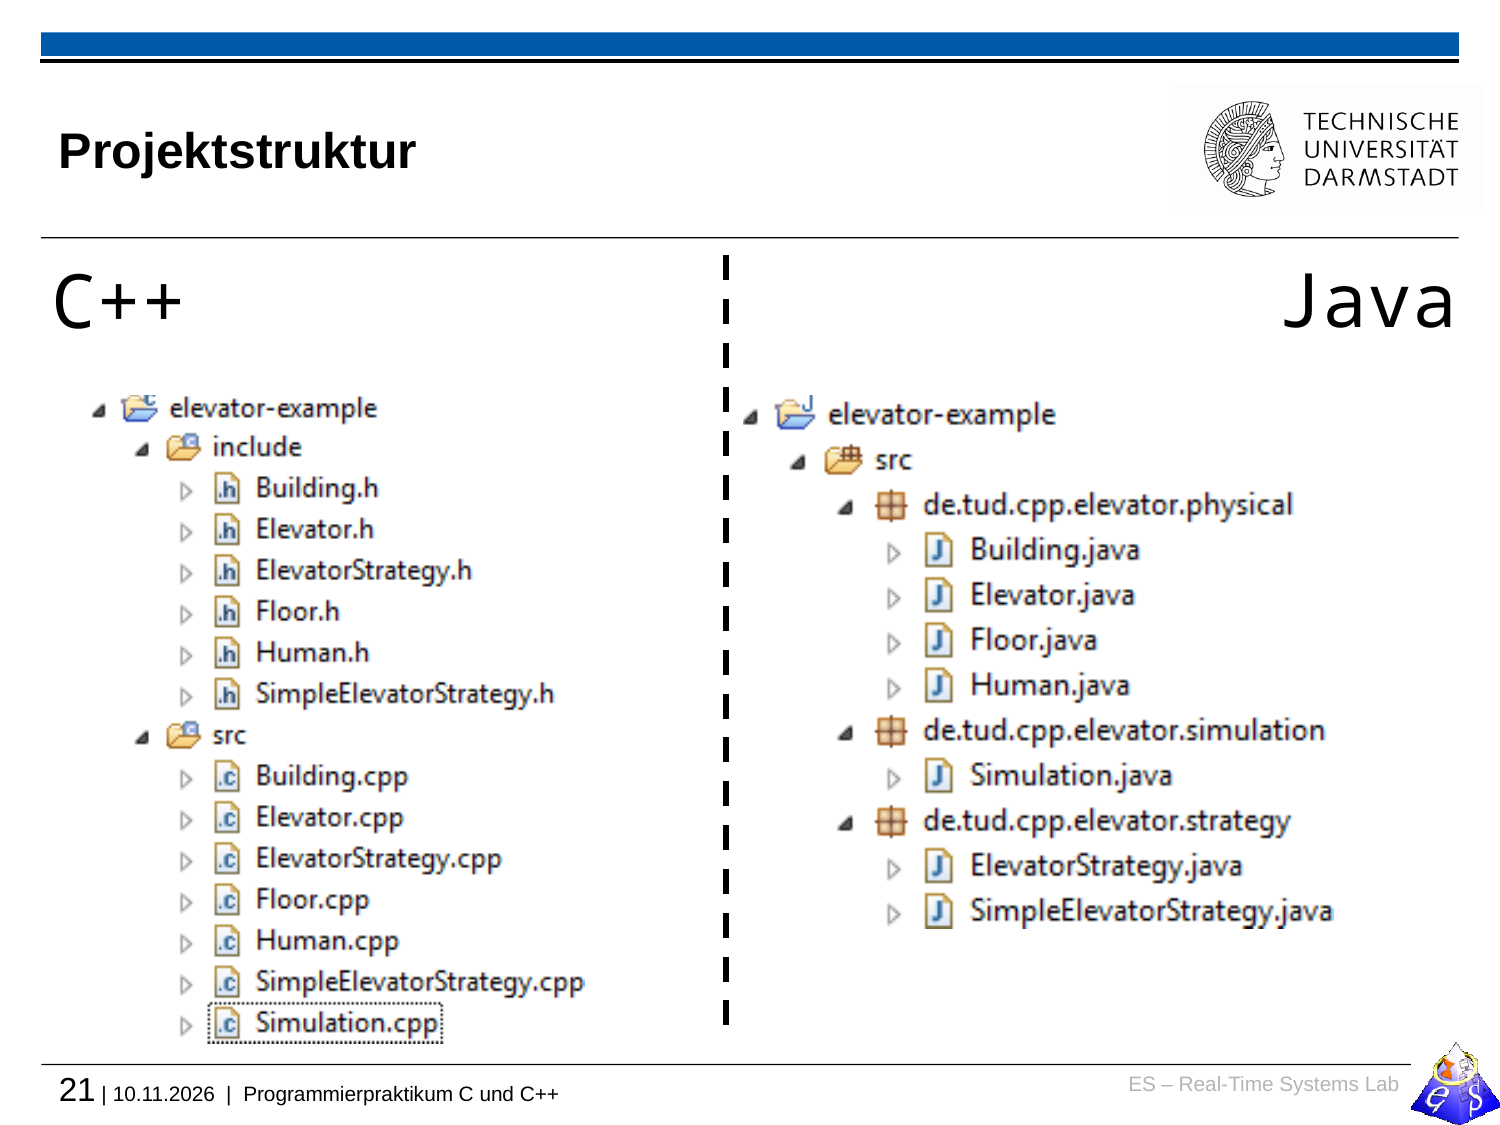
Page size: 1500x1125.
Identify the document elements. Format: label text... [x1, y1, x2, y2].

text_box C++ [36, 254, 201, 353]
picture [91, 395, 585, 1044]
text_box Java [1263, 253, 1473, 353]
picture [1187, 84, 1483, 214]
picture [1411, 1041, 1500, 1125]
title Projektstruktur [58, 80, 1187, 218]
picture [742, 394, 1335, 929]
